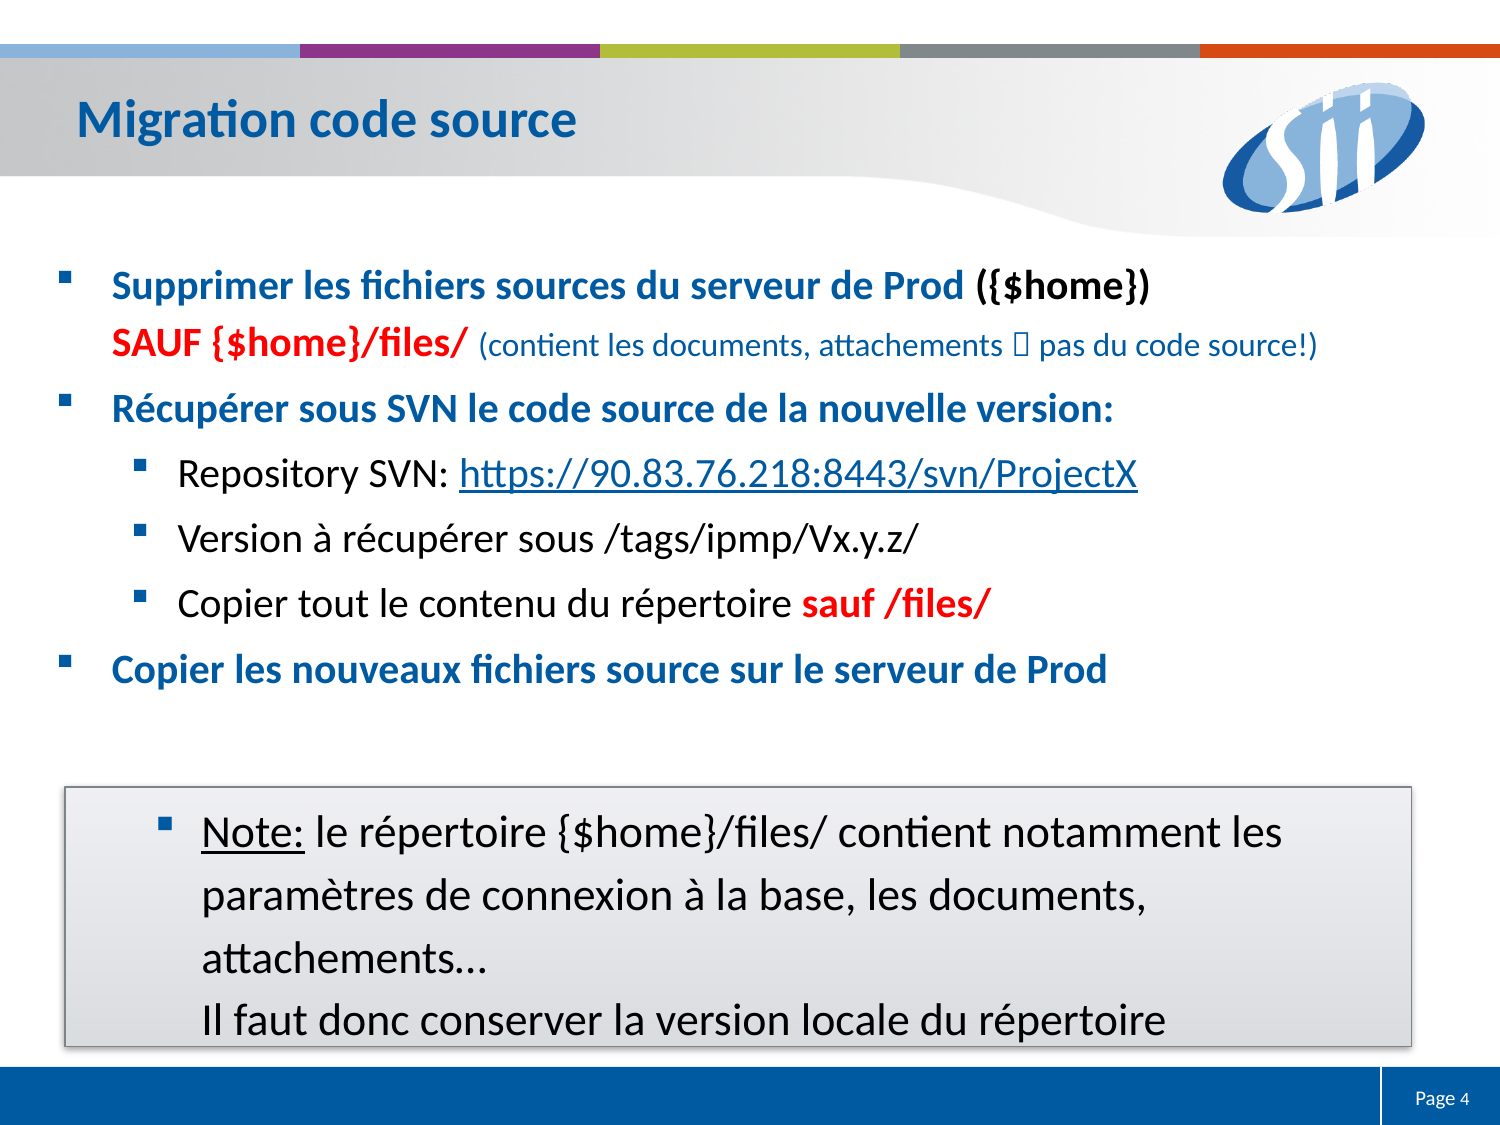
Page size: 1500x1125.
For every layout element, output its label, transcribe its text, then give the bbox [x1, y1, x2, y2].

text_box Note: le répertoire {$home}/files/ contient notamment les paramètres de connexion à la base, les documents, attachements… Il faut donc conserver la version locale du répertoire [64, 786, 1412, 1047]
title Migration code source [76, 82, 1128, 149]
list Supprimer les fichiers sources du serveur de Prod ({$home}) SAUF {$home}/files/ (contient les documents, attachements  pas du code source!) Récupérer sous SVN le code source de la nouvelle version: Repository SVN: https://90.83.76.218:8443/svn/ProjectX Version à récupérer sous /tags/ipmp/Vx.y.z/ Copier tout le contenu du répertoire sauf /files/ Copier les nouveaux fichiers source sur le serveur de Prod [40, 243, 1436, 1012]
picture [0, 58, 1500, 237]
